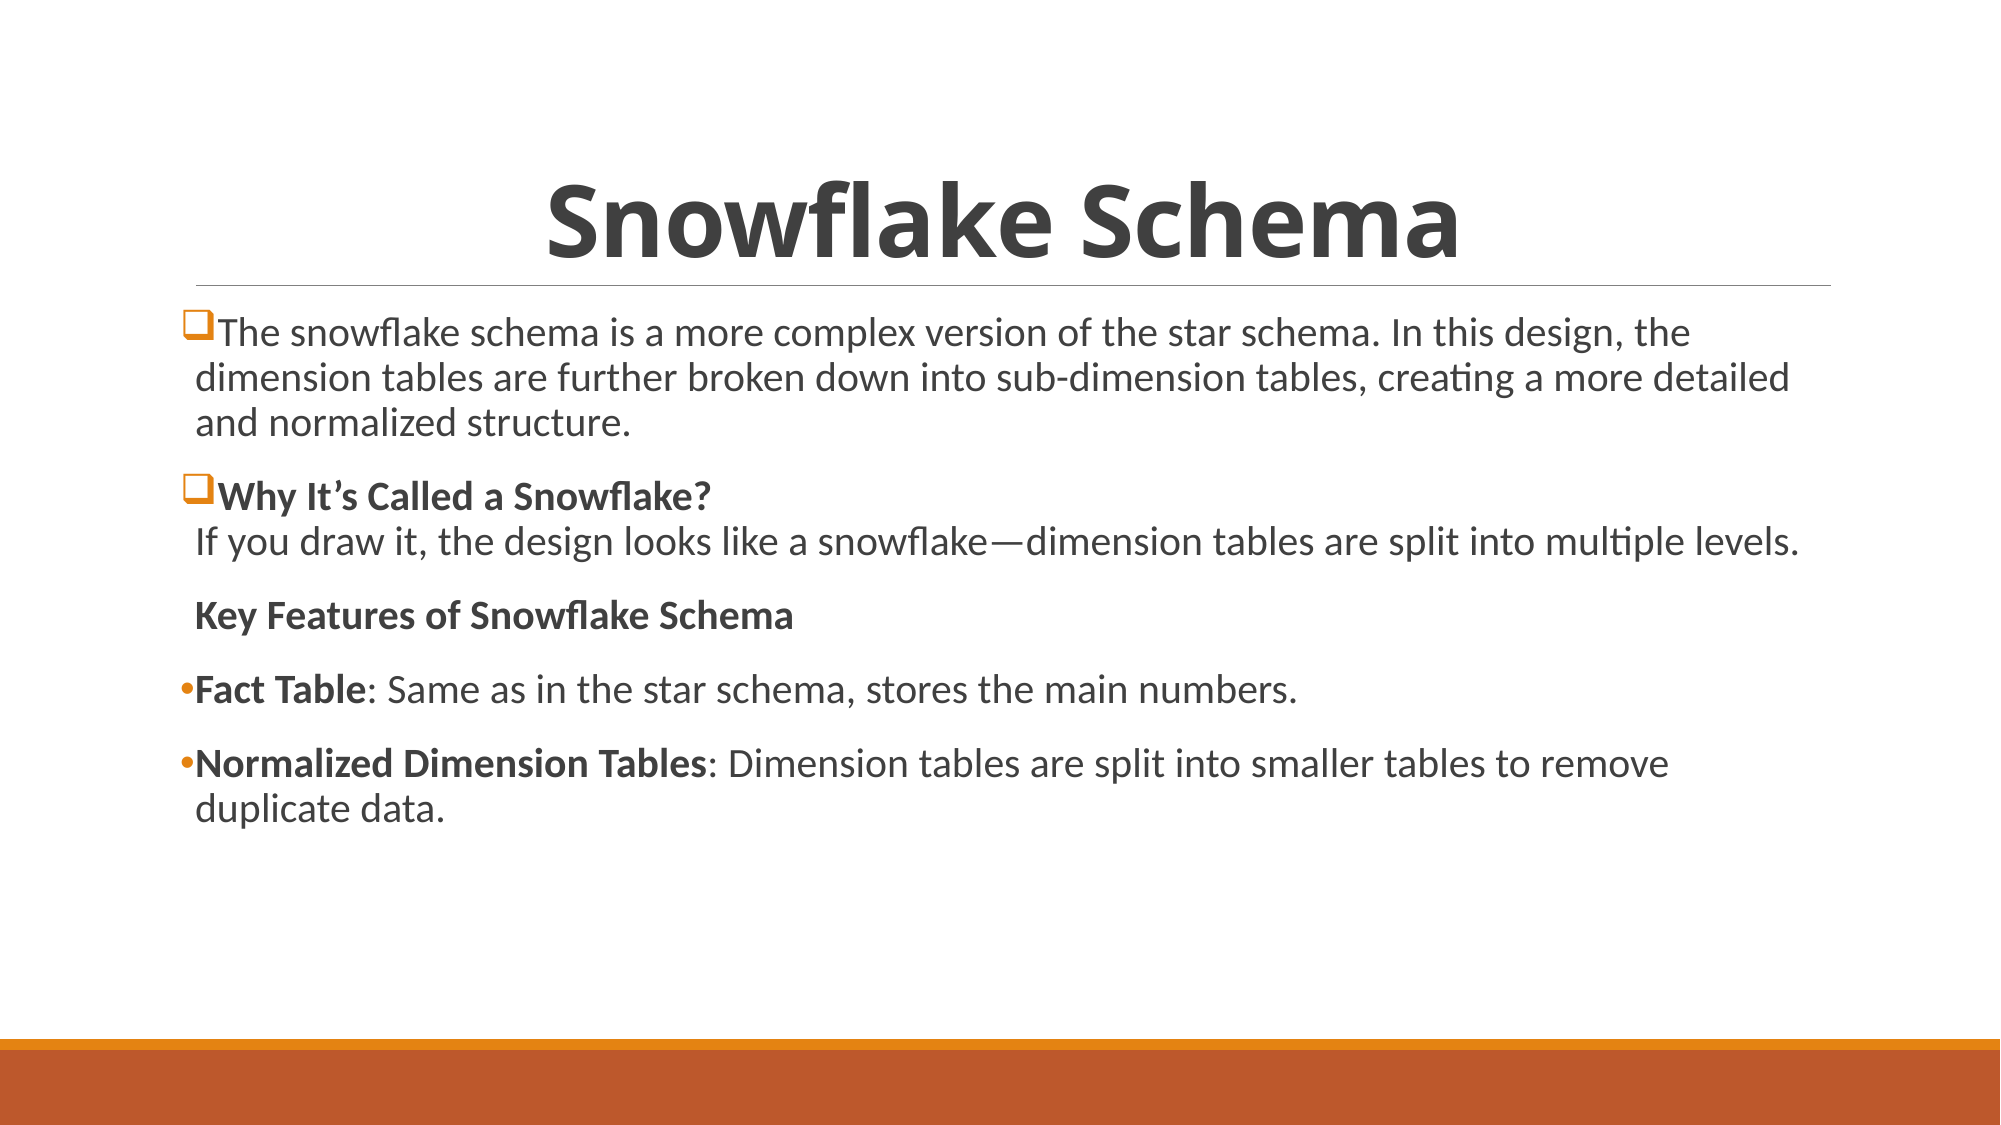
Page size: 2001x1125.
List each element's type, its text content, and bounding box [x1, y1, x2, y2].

list The snowflake schema is a more complex version of the star schema. In this design, the dimension tables are further broken down into sub-dimension tables, creating a more detailed and normalized structure. Why It’s Called a Snowflake? If you draw it, the design looks like a snowflake—dimension tables are split into multiple levels. Key Features of Snowflake Schema Fact Table: Same as in the star schema, stores the main numbers. Normalized Dimension Tables: Dimension tables are split into smaller tables to remove duplicate data. [180, 302, 1830, 963]
title Snowflake Schema [180, 47, 1830, 285]
